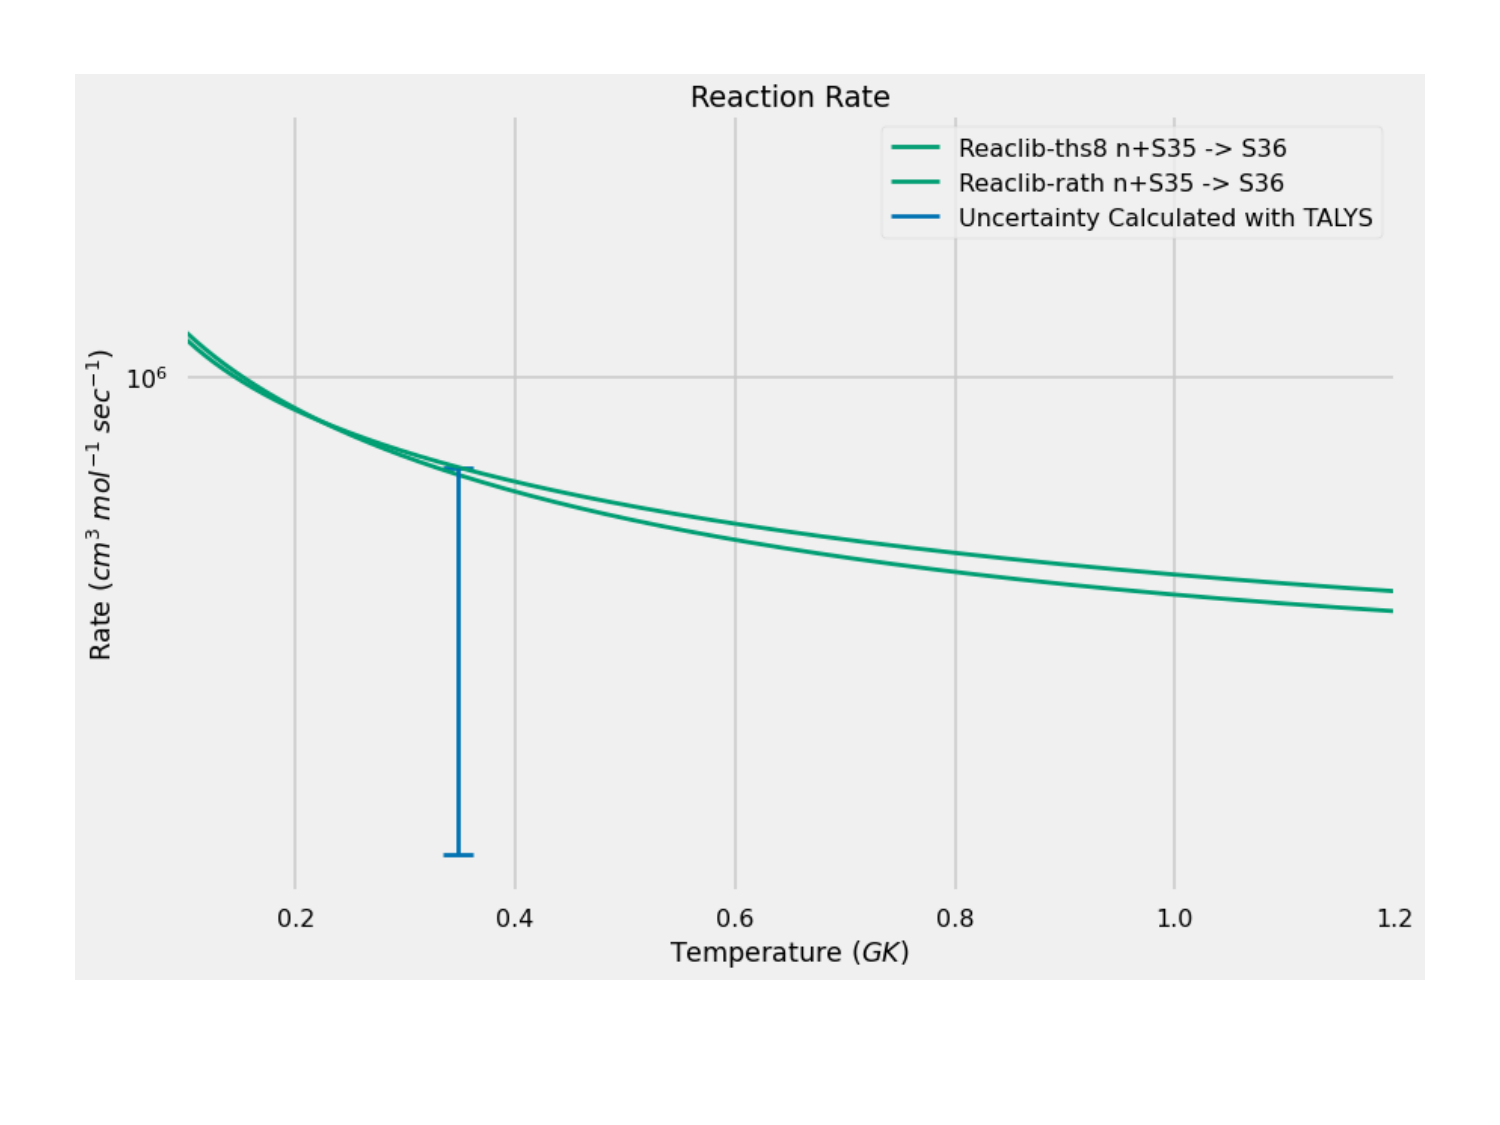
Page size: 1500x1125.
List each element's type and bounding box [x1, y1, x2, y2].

picture [74, 74, 1426, 981]
